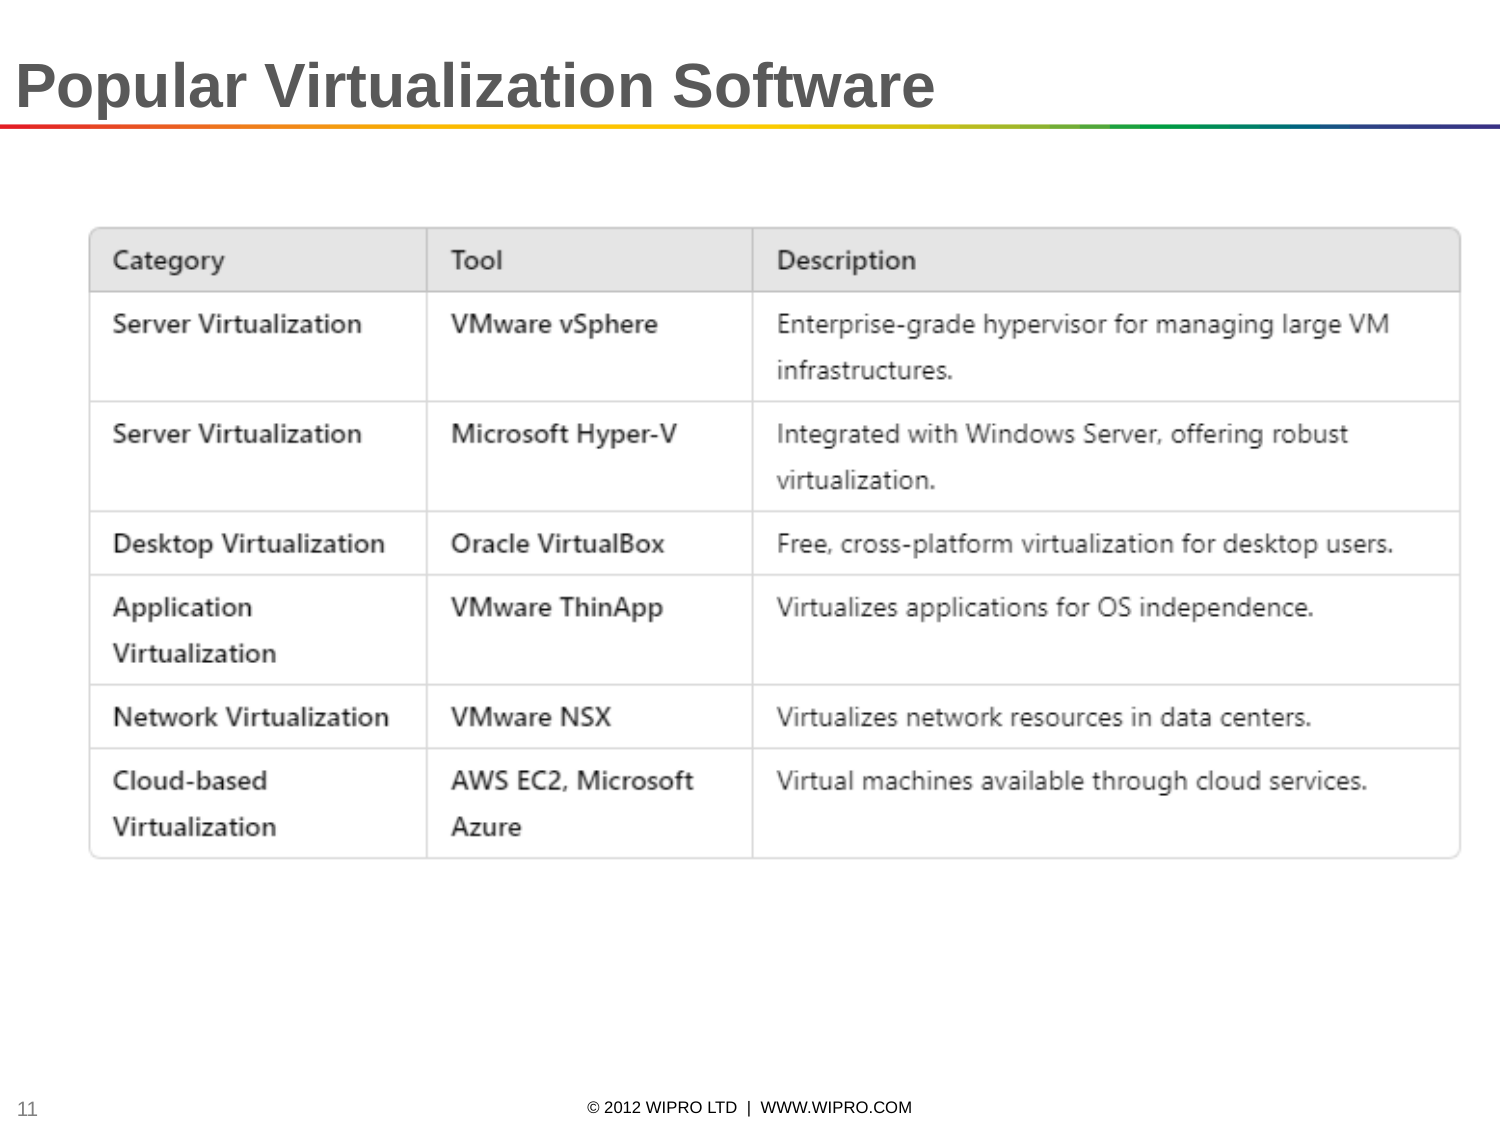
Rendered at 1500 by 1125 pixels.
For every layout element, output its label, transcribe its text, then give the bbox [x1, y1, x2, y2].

list Popular Virtualization Software [0, 0, 1500, 115]
picture [62, 212, 1475, 876]
